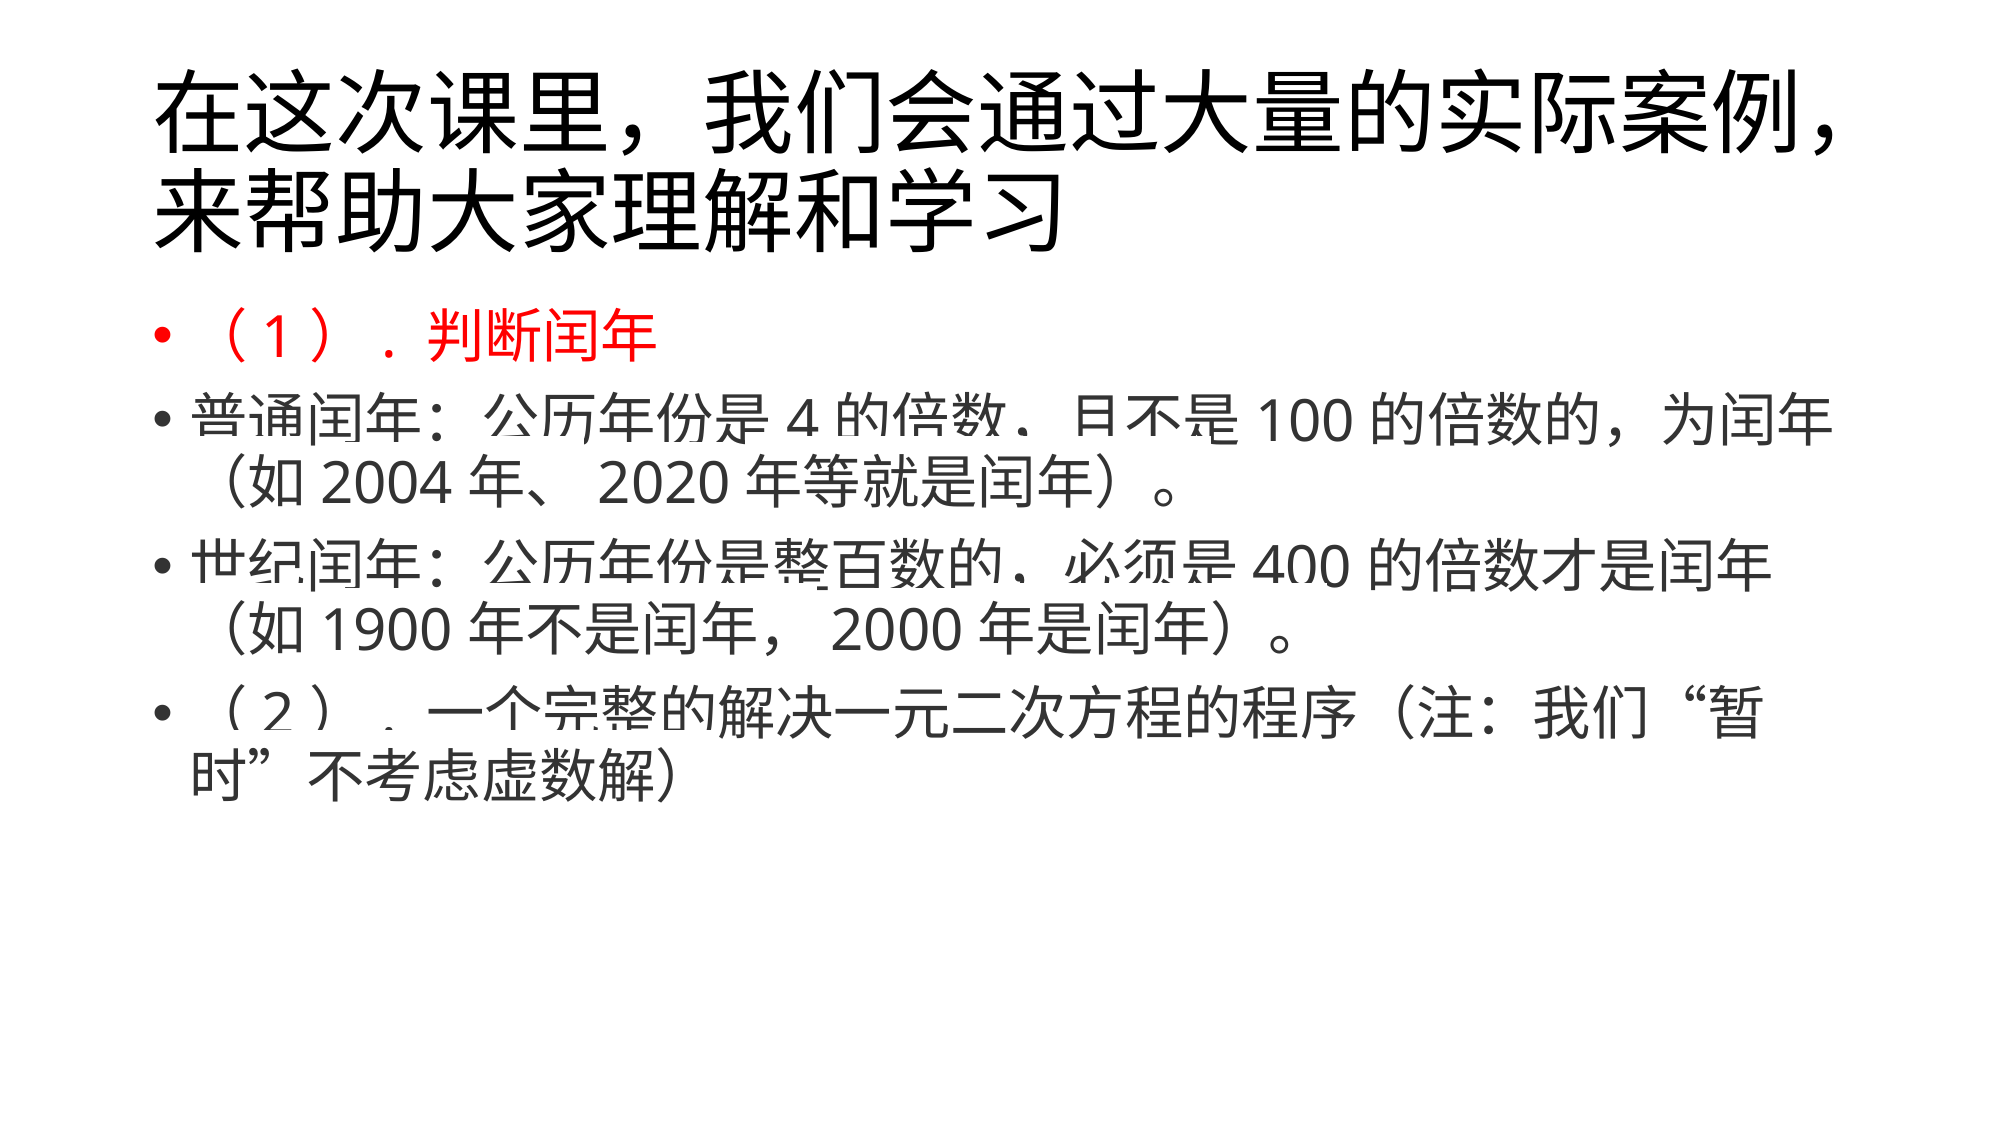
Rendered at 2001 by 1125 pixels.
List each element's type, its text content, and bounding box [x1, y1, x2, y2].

list （1）. 判断闰年 普通闰年：公历年份是4的倍数，且不是100的倍数的，为闰年（如2004年、2020年等就是闰年）。 世纪闰年：公历年份是整百数的，必须是400的倍数才是闰年（如1900年不是闰年，2000年是闰年）。 （2）. 一个完整的解决一元二次方程的程序（注：我们“暂时”不考虑虚数解） [137, 299, 1863, 1014]
title 在这次课里，我们会通过大量的实际案例，来帮助大家理解和学习 [137, 59, 1863, 278]
